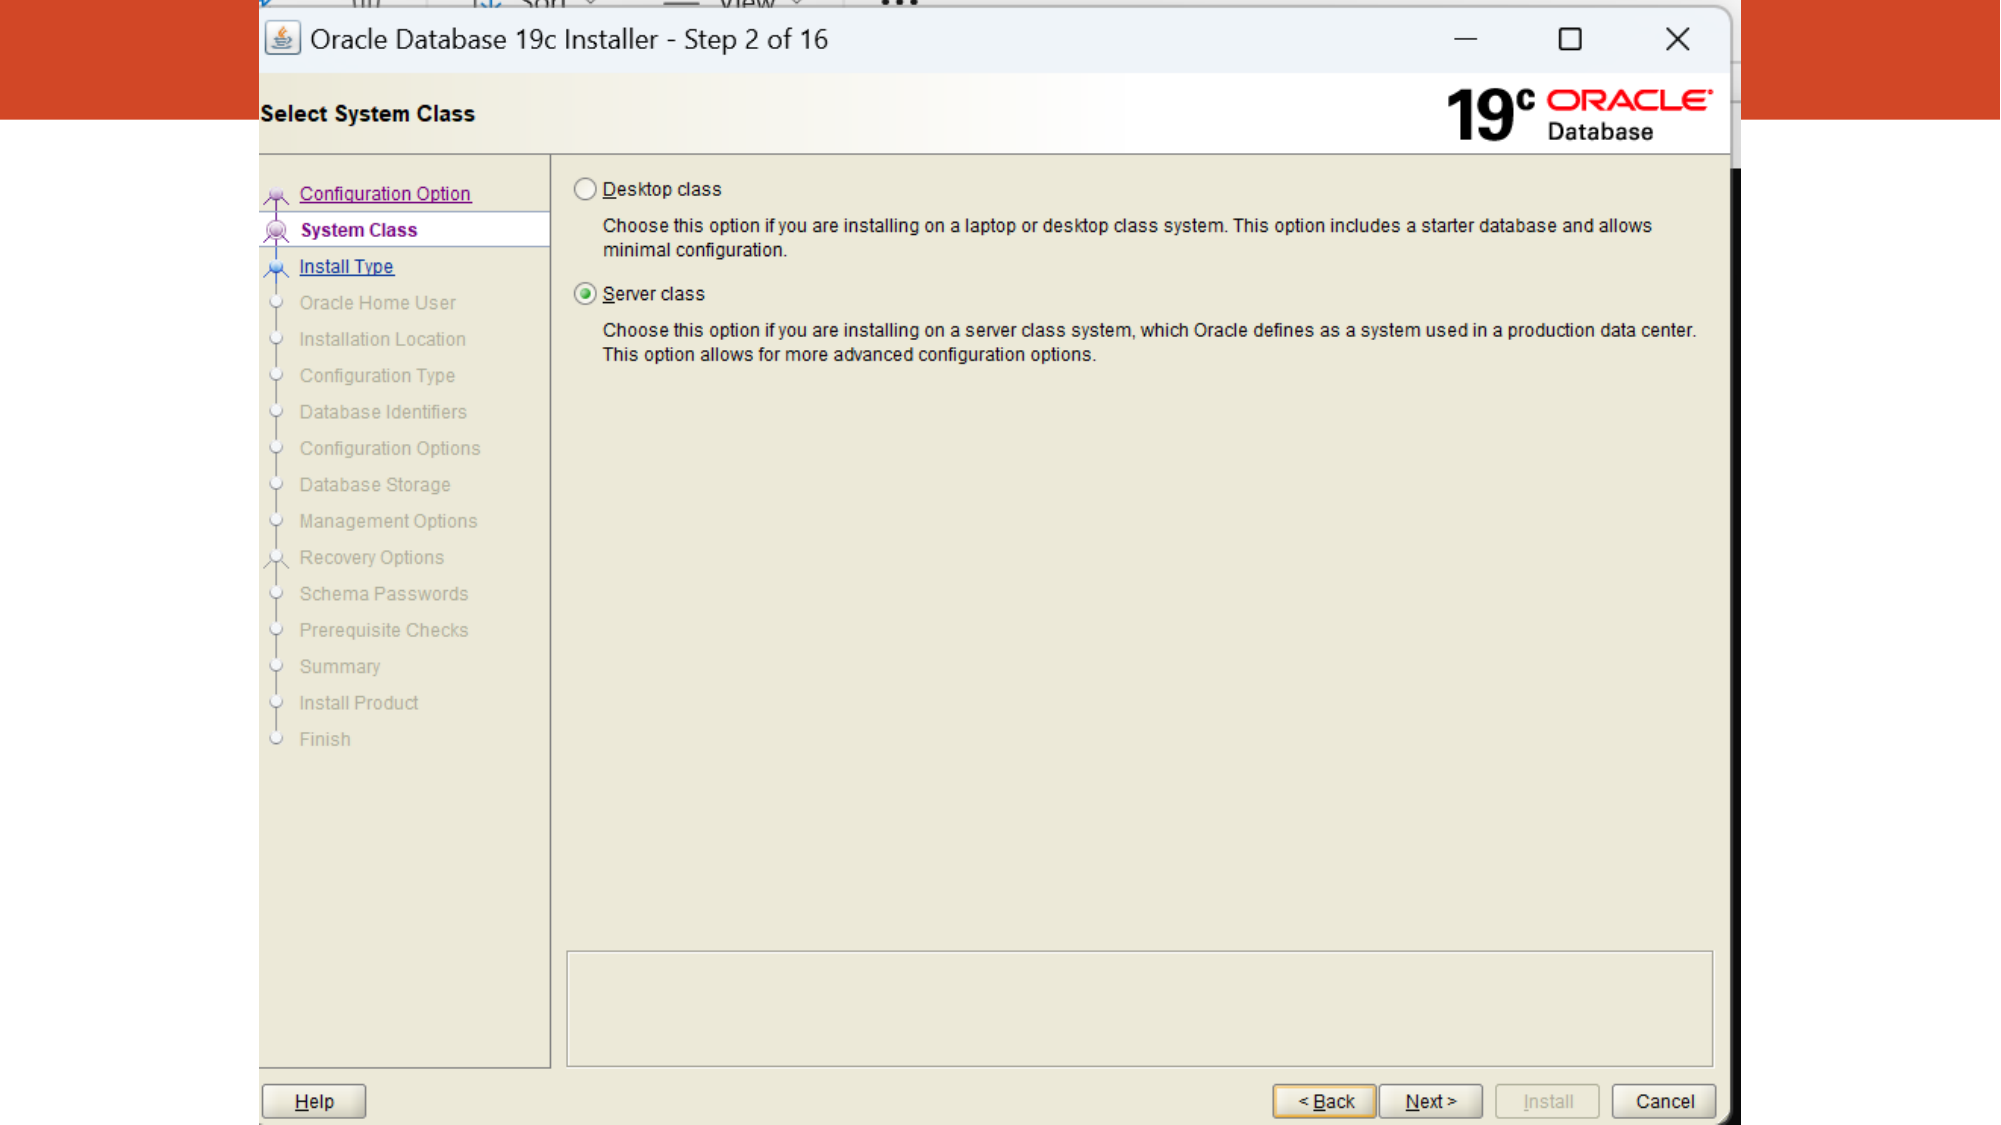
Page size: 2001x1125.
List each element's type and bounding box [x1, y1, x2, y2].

picture [259, 0, 1741, 1125]
